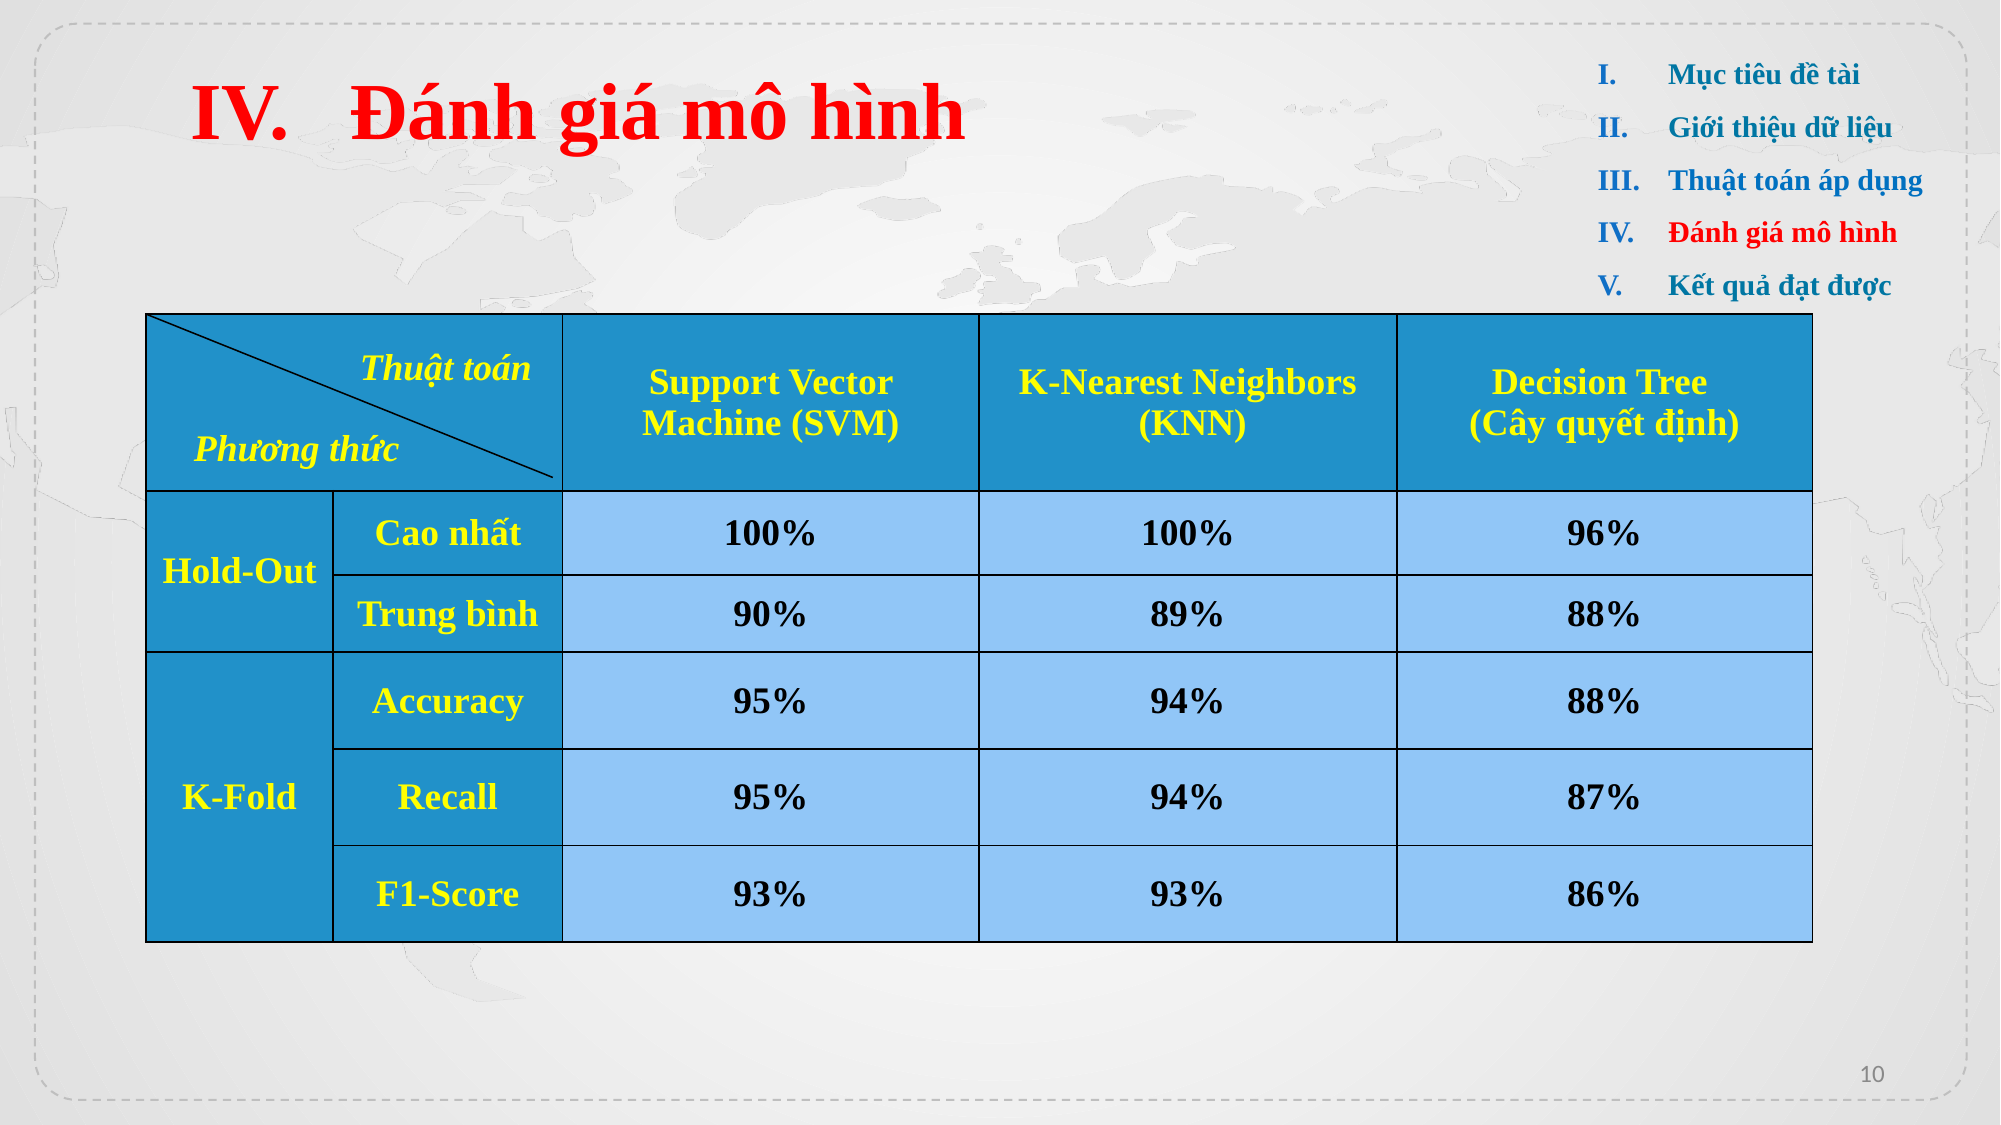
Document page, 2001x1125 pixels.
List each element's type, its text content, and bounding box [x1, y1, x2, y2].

table_cell 95% [563, 653, 978, 748]
table_cell 93% [980, 846, 1396, 941]
table_cell 95% [563, 750, 978, 845]
table_header [147, 315, 562, 490]
table_cell F1-Score [334, 846, 562, 941]
title Đánh giá mô hình [92, 51, 1073, 164]
table_cell 94% [980, 750, 1396, 845]
table_cell 100% [563, 492, 978, 574]
table_header Decision Tree (Cây quyết định) [1398, 315, 1812, 490]
table_cell 87% [1398, 750, 1812, 845]
table_cell 86% [1398, 846, 1812, 941]
table_cell 89% [980, 576, 1396, 651]
text_box Mục tiêu đề tài Giới thiệu dữ liệu Thuật toán áp dụng Đánh giá mô hình Kết quả đạt được [1582, 47, 1972, 314]
table_cell K-Fold [147, 653, 332, 941]
table_cell 96% [1398, 492, 1812, 574]
table_cell 100% [980, 492, 1396, 574]
table_cell Trung bình [334, 576, 562, 651]
table_cell Cao nhất [334, 492, 562, 574]
table_header K-Nearest Neighbors (KNN) [980, 315, 1396, 490]
table_cell 93% [563, 846, 978, 941]
table_cell 88% [1398, 576, 1812, 651]
table_cell 90% [563, 576, 978, 651]
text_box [145, 313, 554, 478]
slide_number 10 [1433, 1042, 1900, 1103]
picture [0, 83, 2000, 1042]
table_cell Recall [334, 750, 562, 845]
table_cell Hold-Out [147, 492, 332, 651]
table_cell 88% [1398, 653, 1812, 748]
table_cell Accuracy [334, 653, 562, 748]
table_header Support Vector Machine (SVM) [563, 315, 978, 490]
table_cell 94% [980, 653, 1396, 748]
